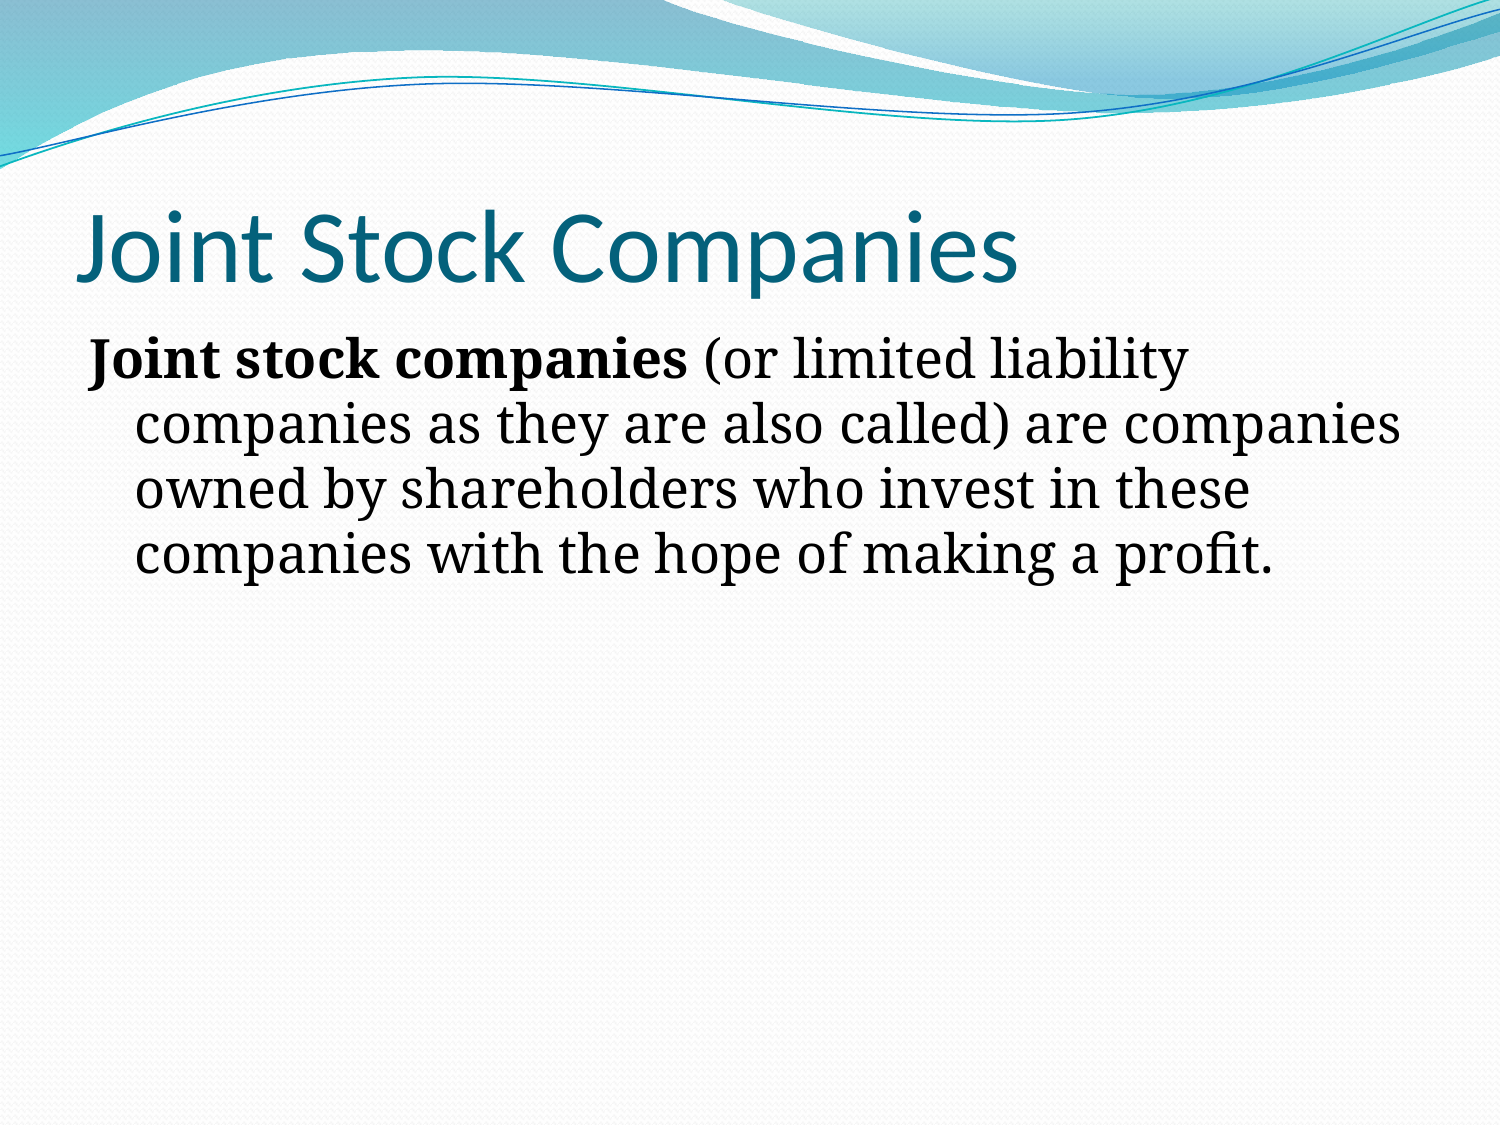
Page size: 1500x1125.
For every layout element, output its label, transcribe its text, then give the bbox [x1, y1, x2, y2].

list Joint stock companies (or limited liability companies as they are also called) are companies owned by shareholders who invest in these companies with the hope of making a profit. [75, 317, 1425, 1038]
title Joint Stock Companies [75, 115, 1425, 303]
